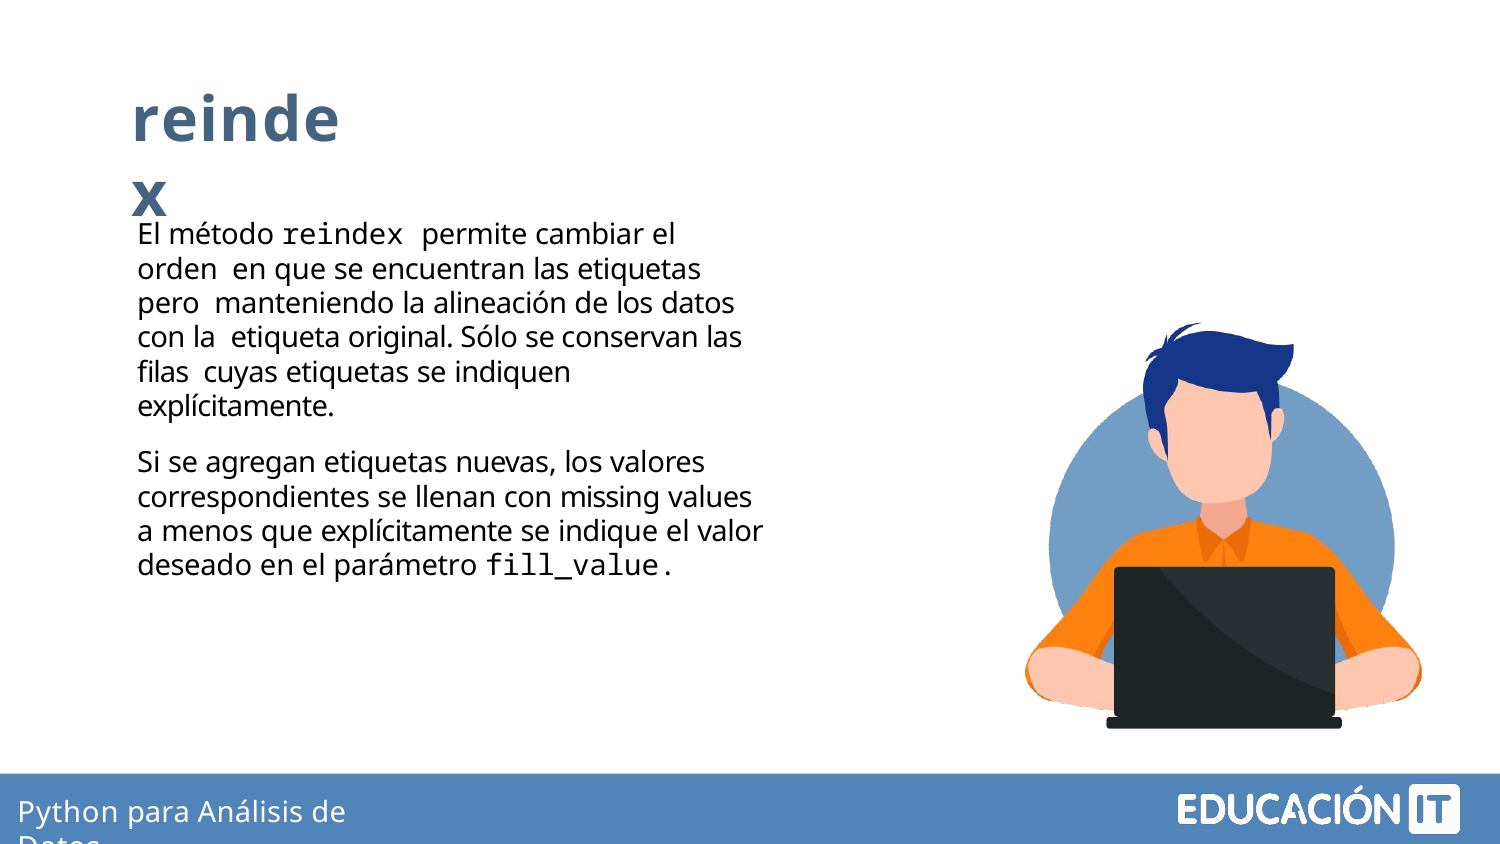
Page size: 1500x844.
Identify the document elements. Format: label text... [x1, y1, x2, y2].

footer Python para Análisis de Datos [15, 793, 412, 844]
picture [1024, 321, 1422, 730]
picture [1175, 778, 1463, 840]
title reindex [129, 77, 369, 230]
text_box El método reindex permite cambiar el orden en que se encuentran las etiquetas pero manteniendo la alineación de los datos con la etiqueta original. Sólo se conservan las ﬁlas cuyas etiquetas se indiquen explícitamente. Si se agregan etiquetas nuevas, los valores correspondientes se llenan con missing values a menos que explícitamente se indique el valor deseado en el parámetro fill_value. [135, 212, 777, 582]
